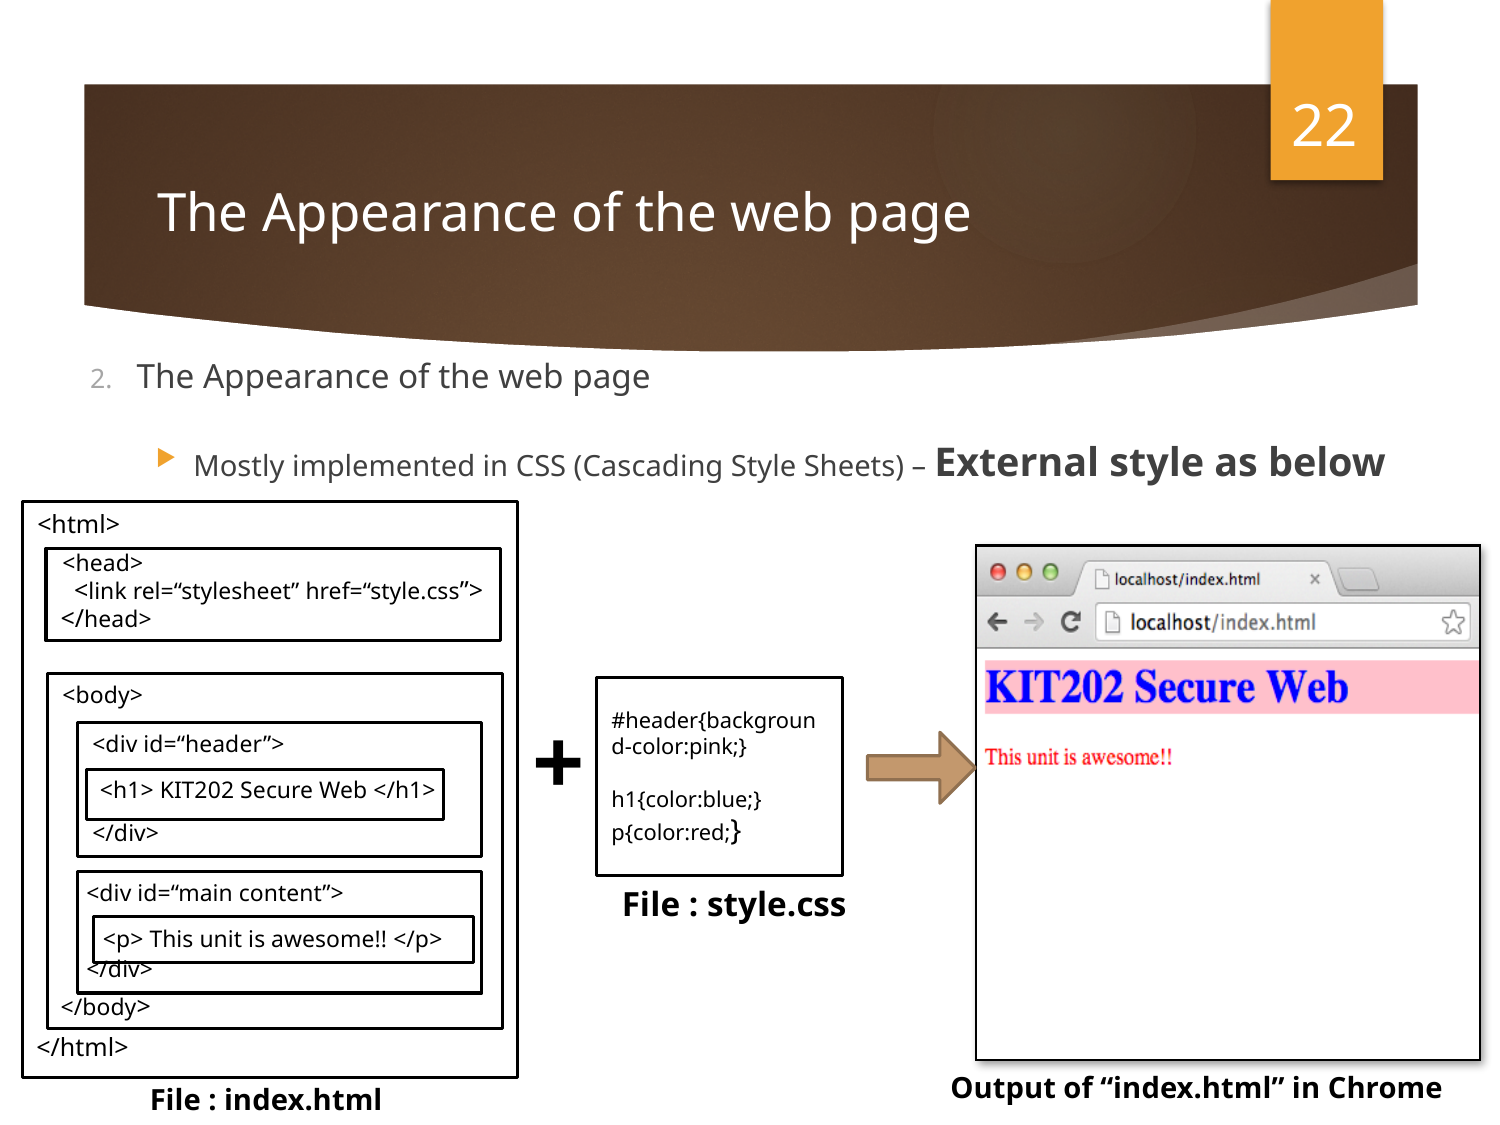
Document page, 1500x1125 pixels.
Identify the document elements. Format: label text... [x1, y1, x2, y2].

slide_number 22 [1259, 48, 1390, 175]
text_box <div id=“main content”> [71, 871, 444, 914]
text_box [76, 721, 483, 858]
text_box File : index.html [135, 1073, 411, 1124]
title The Appearance of the web page [142, 152, 1183, 269]
text_box <link rel=“stylesheet” href=“style.css”> [59, 567, 538, 613]
text_box [76, 870, 483, 995]
picture [976, 546, 1479, 1060]
text_box </head> [45, 595, 238, 641]
text_box <head> [47, 540, 170, 583]
text_box Output of “index.html” in Chrome [935, 1062, 1500, 1113]
text_box </div> [77, 811, 186, 854]
text_box <div id=“header”> [77, 722, 346, 765]
text_box <body> [47, 673, 170, 716]
text_box </html> [21, 1023, 186, 1069]
list The Appearance of the web page Mostly implemented in CSS (Cascading Style Sheets) – External style as below [46, 348, 1454, 502]
text_box + [517, 696, 595, 821]
text_box [46, 672, 504, 1030]
text_box <html> [22, 501, 187, 547]
text_box [21, 500, 519, 1079]
text_box #header{background-color:pink;} h1{color:blue;} p{color:red;} [595, 676, 844, 877]
text_box [865, 730, 970, 805]
text_box </body> [45, 983, 215, 1029]
text_box [44, 547, 502, 642]
text_box File : style.css [607, 875, 883, 930]
text_box </div> [71, 947, 186, 990]
